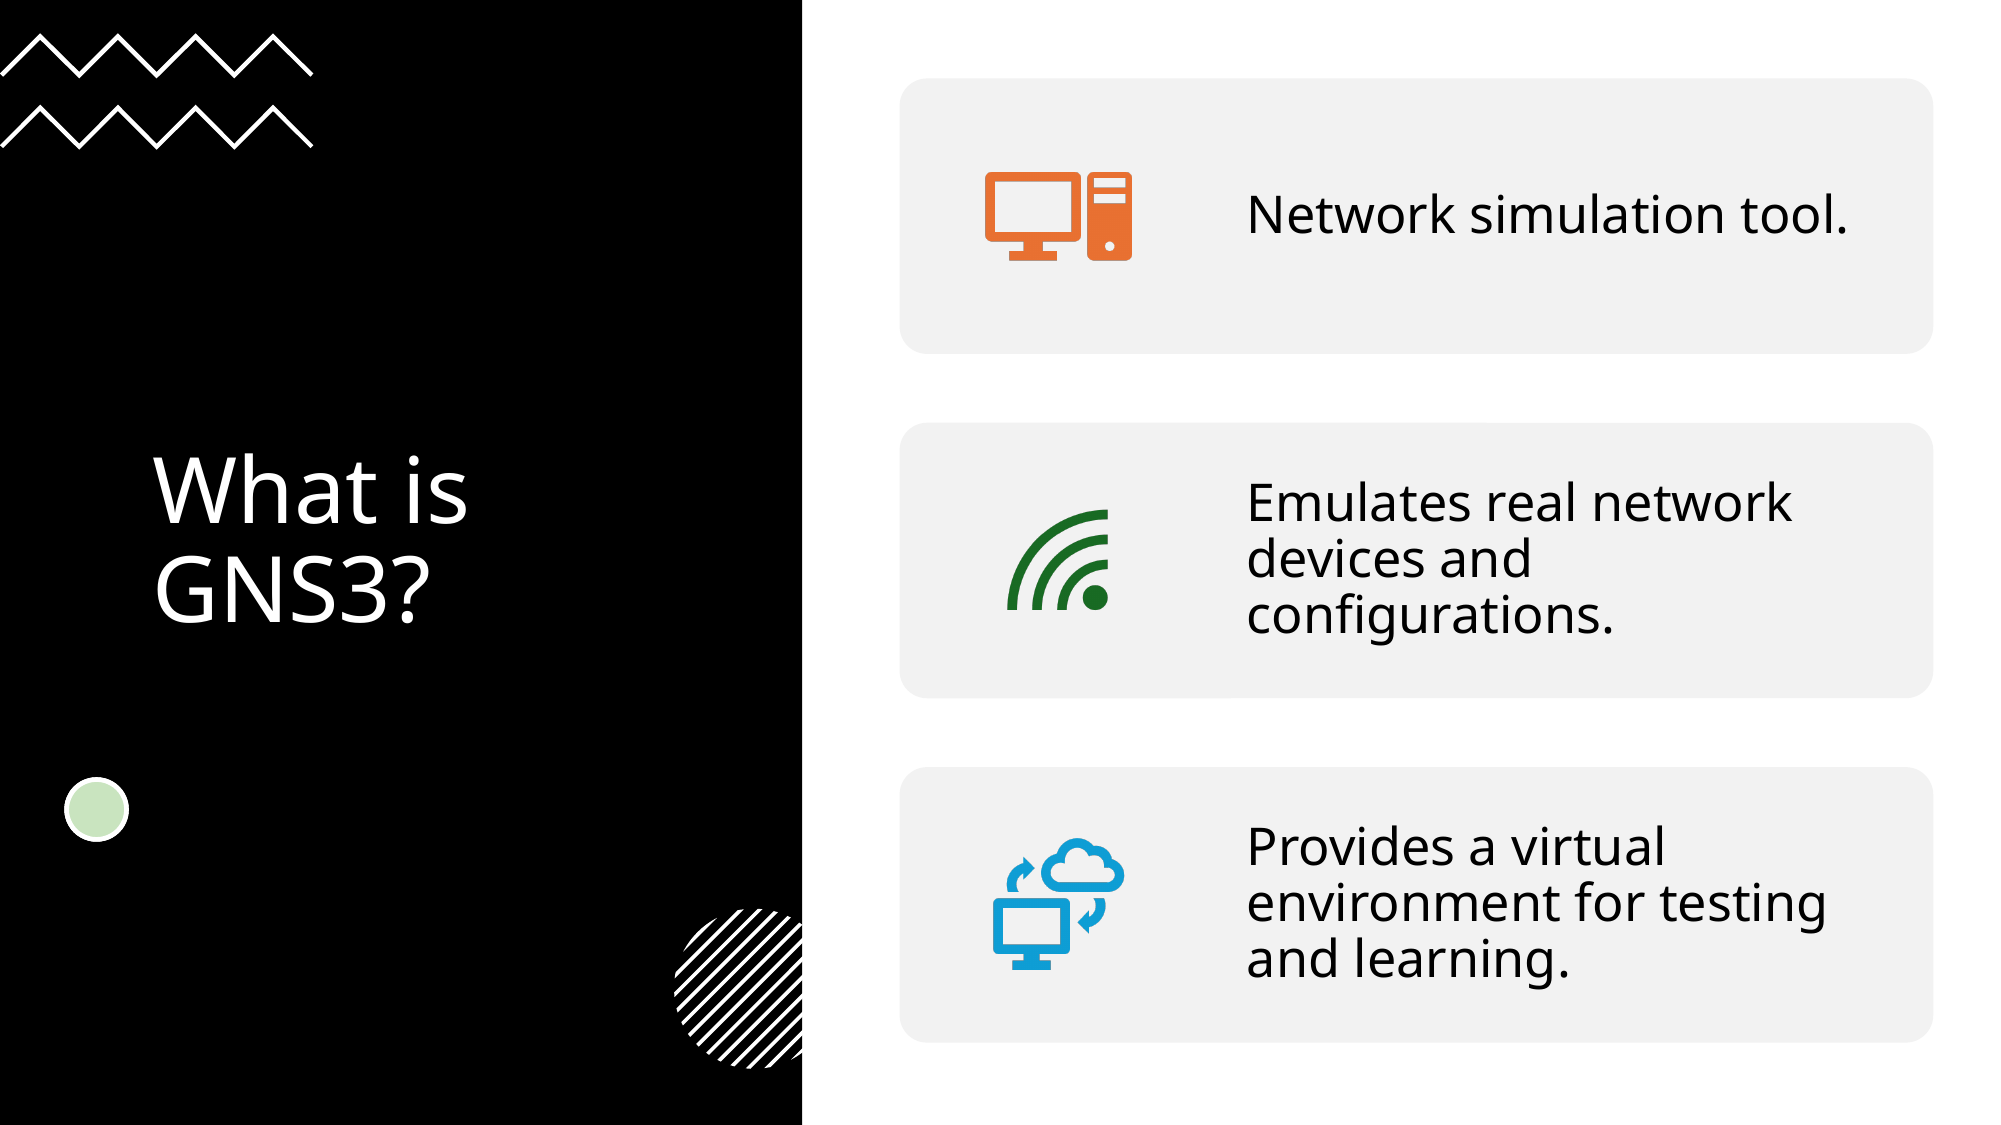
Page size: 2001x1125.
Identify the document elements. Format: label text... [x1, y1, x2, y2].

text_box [0, 32, 314, 151]
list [899, 77, 1934, 1044]
text_box [65, 777, 129, 841]
text_box [804, 0, 2000, 1125]
text_box [0, 0, 804, 1125]
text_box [673, 908, 835, 1070]
title What is GNS3? [137, 196, 663, 892]
